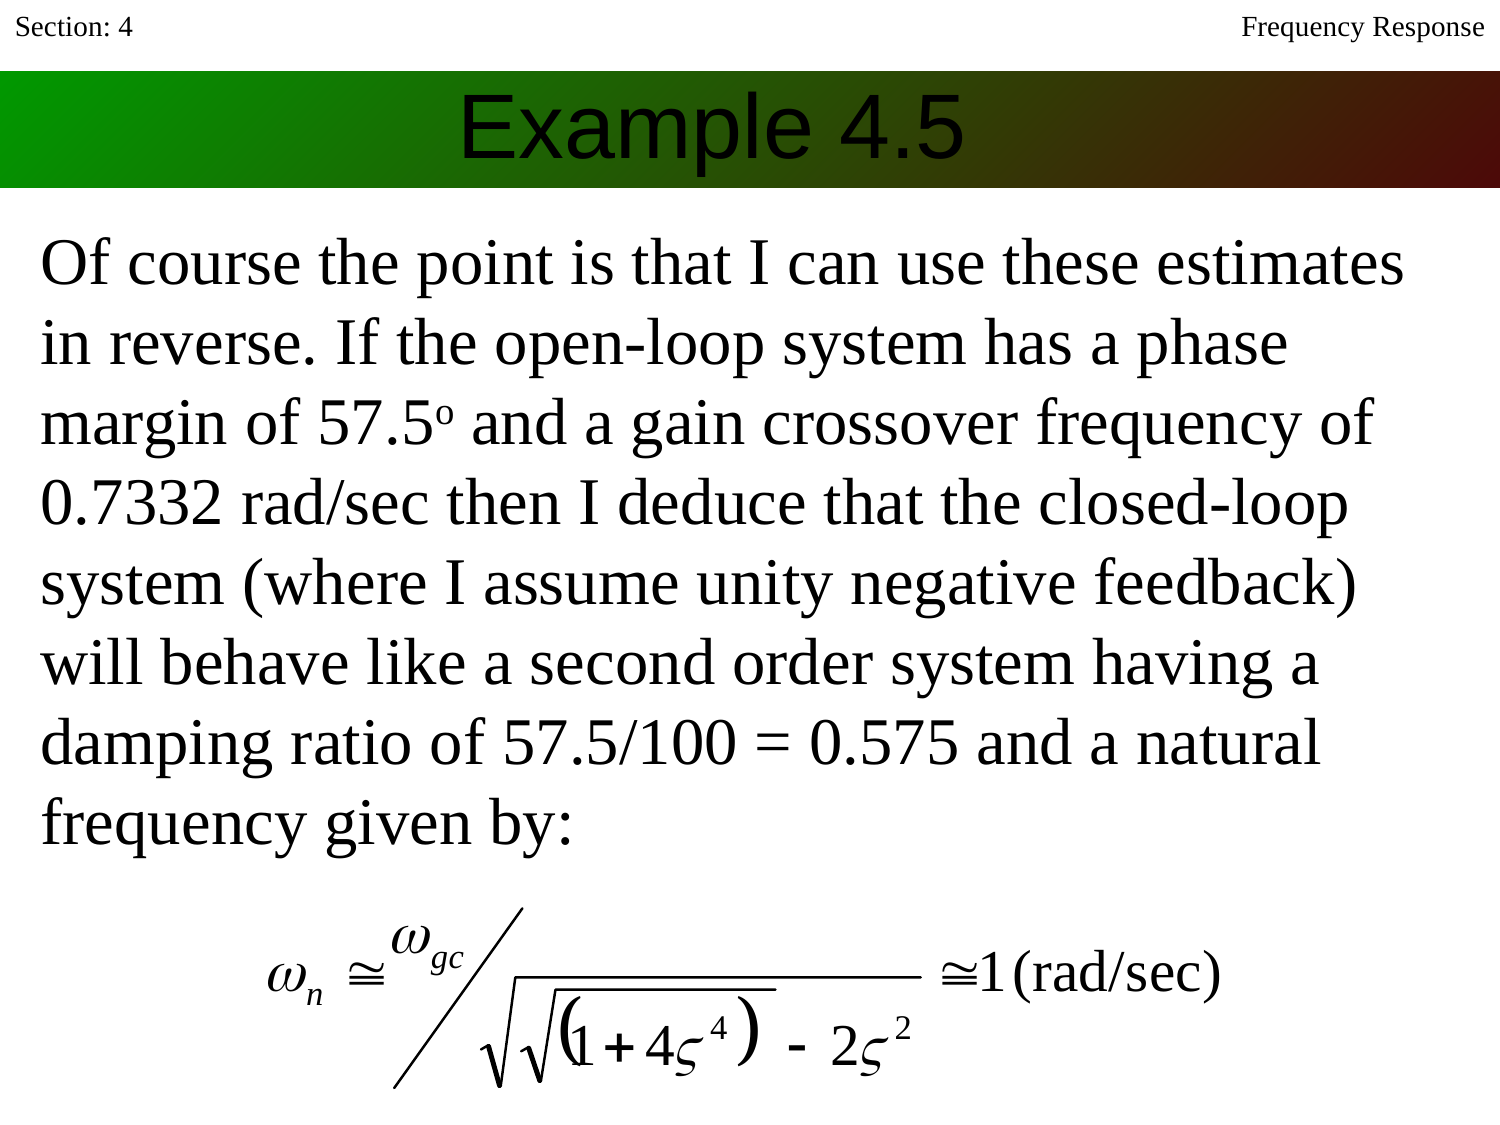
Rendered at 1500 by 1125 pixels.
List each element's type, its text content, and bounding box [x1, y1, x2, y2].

title Example 4.5 [75, 50, 1350, 194]
text_box Of course the point is that I can use these estimates in reverse. If the open-loop system has a phase margin of 57.5o and a gain crossover frequency of 0.7332 rad/sec then I deduce that the closed-loop system (where I assume unity negative feedback) will behave like a second order system having a damping ratio of 57.5/100 = 0.575 and a natural frequency given by: [25, 210, 1461, 865]
text_box [0, 71, 75, 188]
text_box Section: 4 [0, 0, 266, 50]
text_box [258, 896, 1228, 1100]
text_box Frequency Response [1143, 0, 1500, 50]
text_box [1350, 71, 1500, 188]
